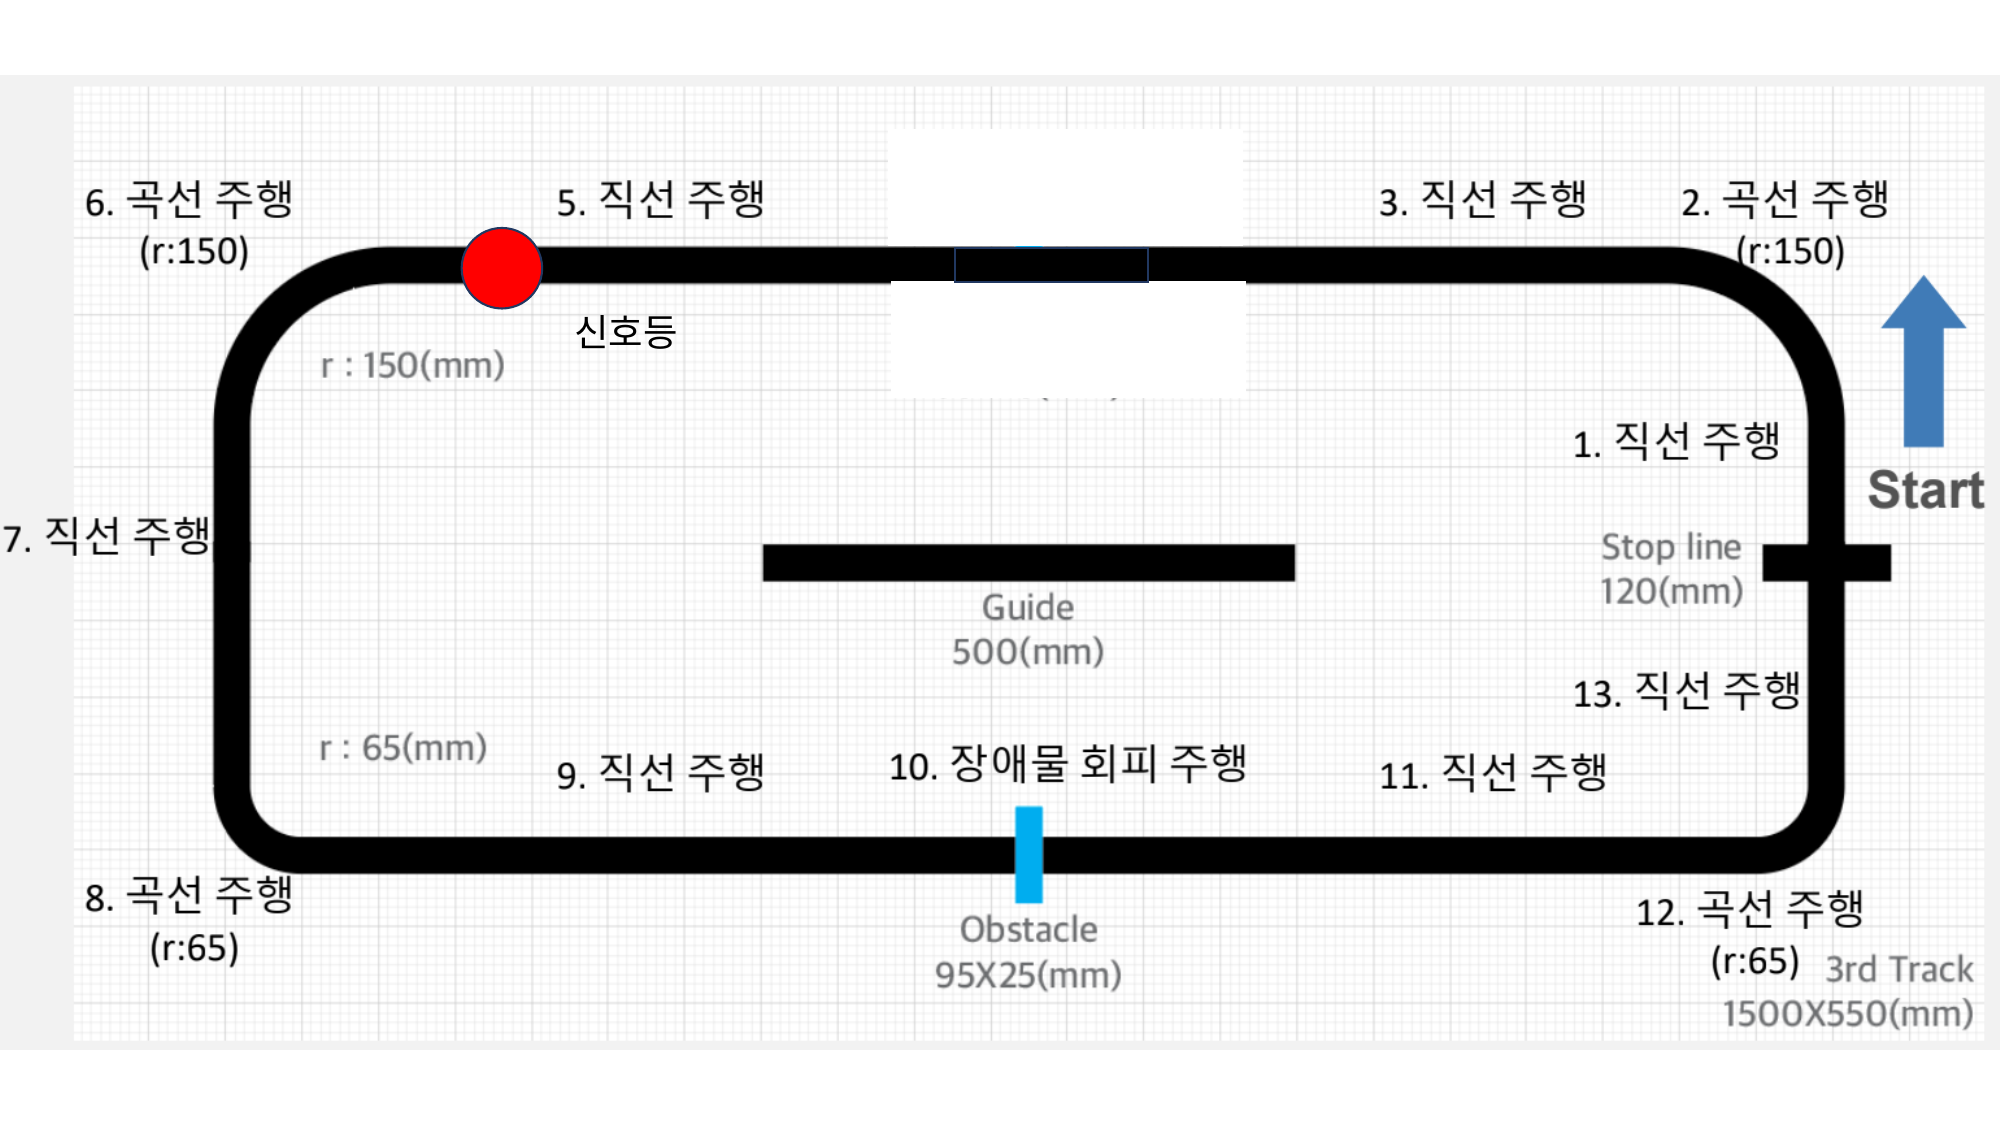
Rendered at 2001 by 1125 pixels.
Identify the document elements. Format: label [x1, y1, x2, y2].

picture [0, 75, 2000, 1050]
